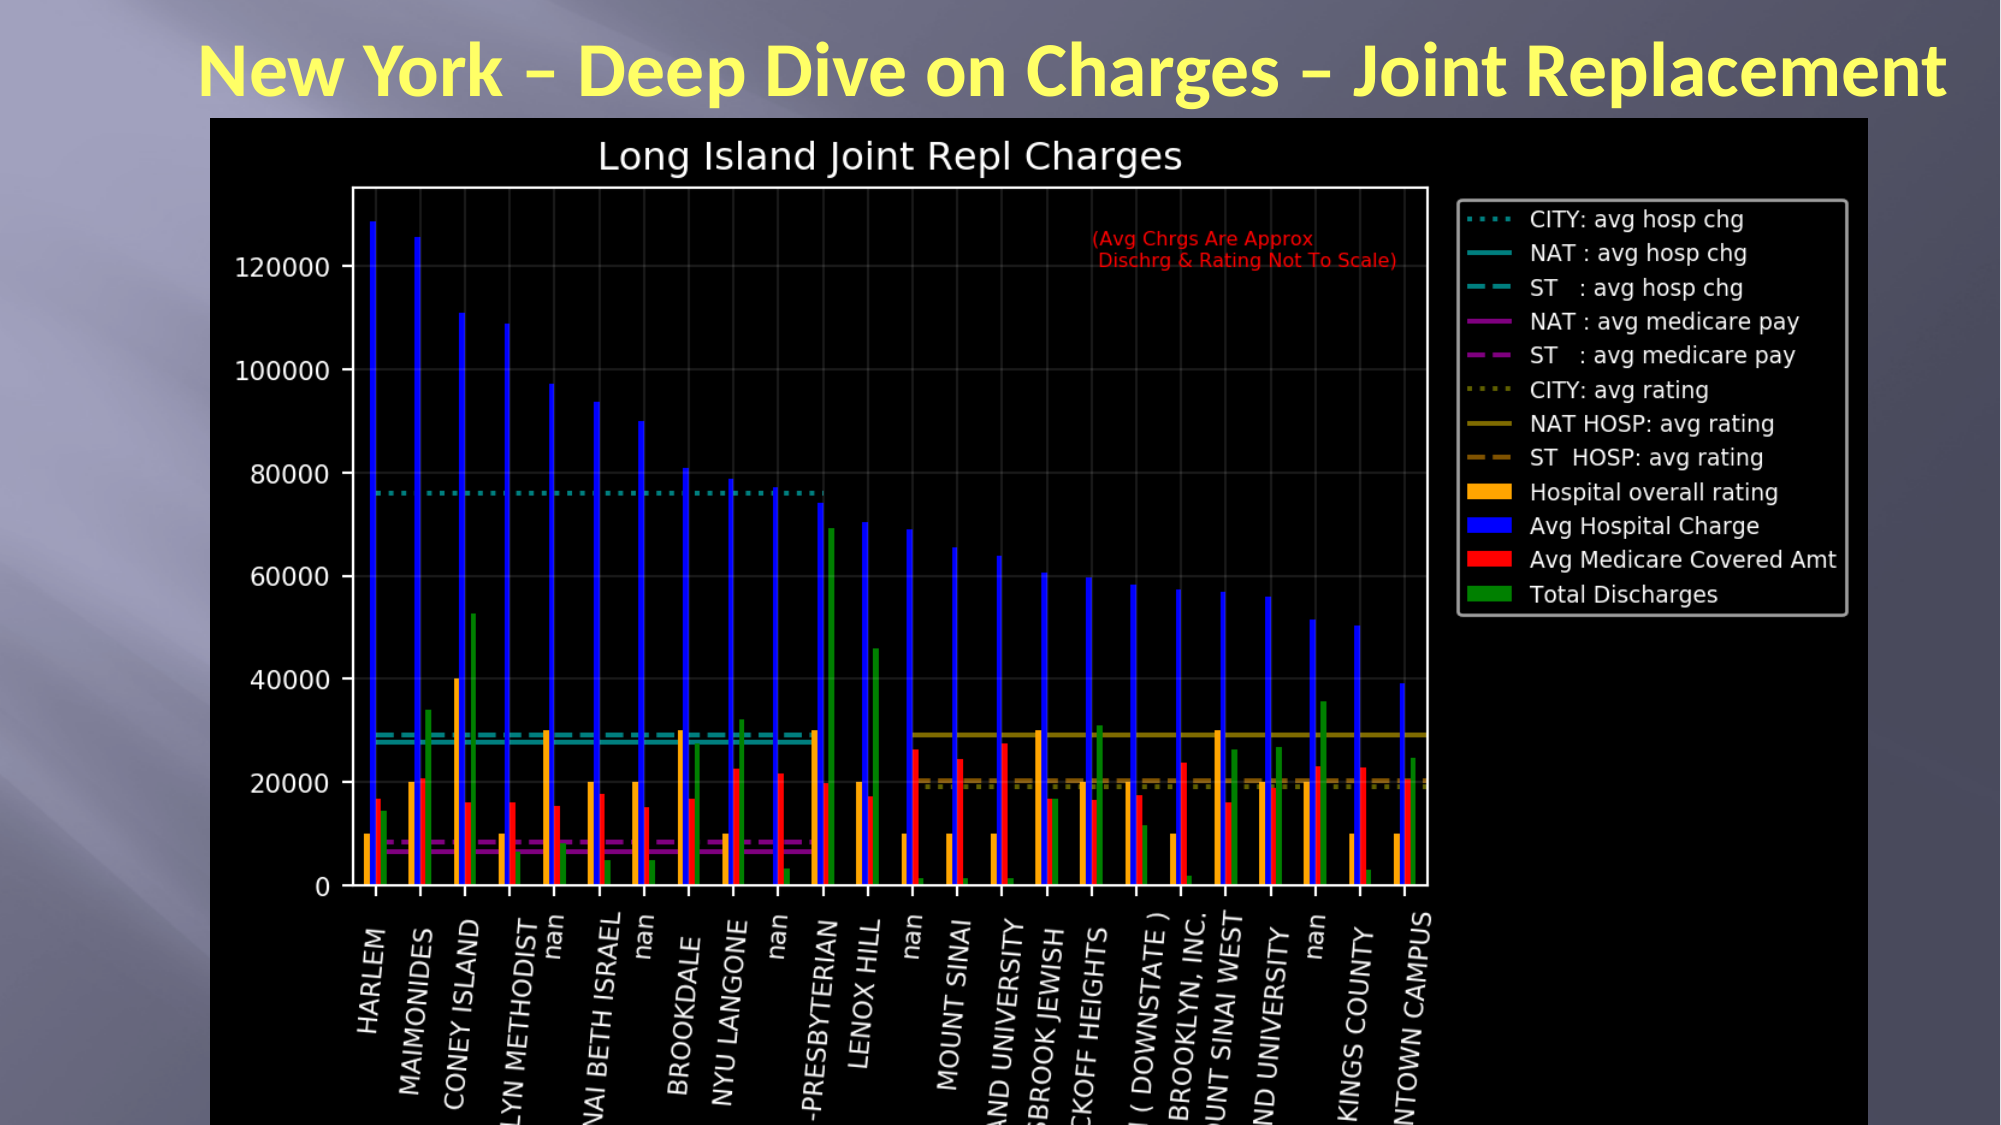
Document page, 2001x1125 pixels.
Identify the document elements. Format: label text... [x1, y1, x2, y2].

text_box New York – Deep Dive on Charges – Joint Replacement [127, 0, 2000, 160]
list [210, 118, 1868, 1125]
